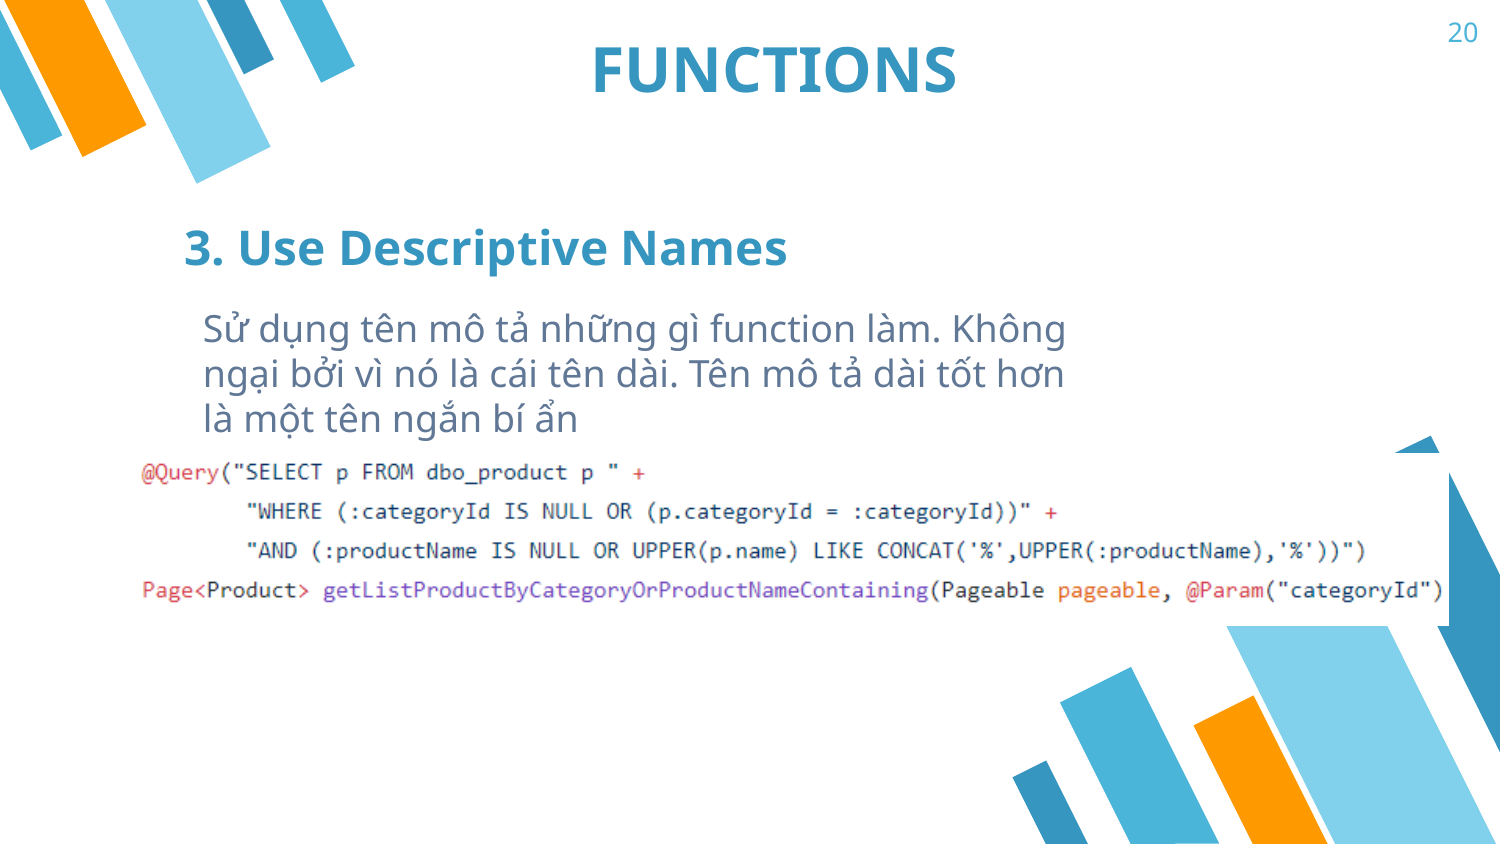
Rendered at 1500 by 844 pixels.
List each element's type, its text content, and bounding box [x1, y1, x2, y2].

slide_number 20 [1403, 0, 1494, 65]
text_box Sử dụng tên mô tả những gì function làm. Không ngại bởi vì nó là cái tên dài. Tên mô tả dài tốt hơn là một tên ngắn bí ẩn [169, 290, 1115, 451]
picture [128, 453, 1449, 626]
text_box 3. Use Descriptive Names [169, 178, 1115, 290]
title FUNCTIONS [301, 8, 1247, 121]
text_box Sử dụng tên mô tả những gì function làm. Không ngại bởi vì nó là cái tên dài. Tên mô tả dài tốt hơn là một tên ngắn bí ẩn [169, 634, 1115, 835]
